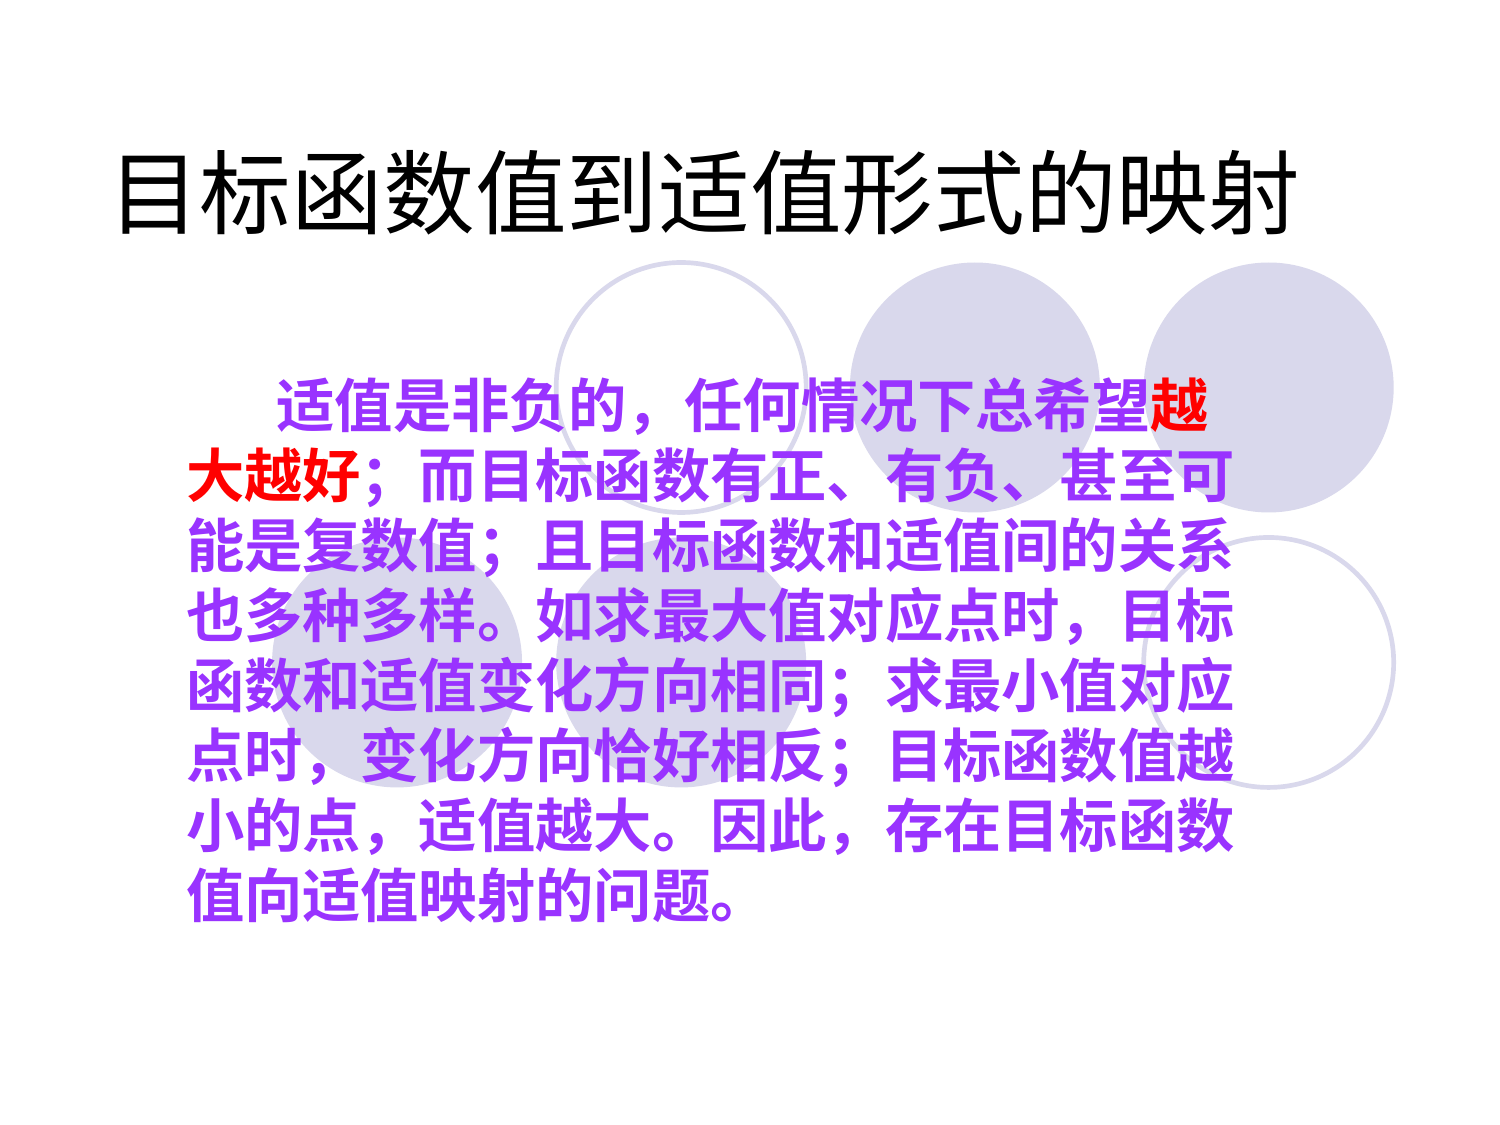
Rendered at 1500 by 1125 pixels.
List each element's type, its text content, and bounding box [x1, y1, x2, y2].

subtitle 适值是非负的，任何情况下总希望越大越好；而目标函数有正、有负、甚至可能是复数值；且目标函数和适值间的关系也多种多样。如求最大值对应点时，目标函数和适值变化方向相同；求最小值对应点时，变化方向恰好相反；目标函数值越小的点，适值越大。因此，存在目标函数值向适值映射的问题。 [171, 361, 1282, 650]
title 目标函数值到适值形式的映射 [41, 66, 1317, 254]
